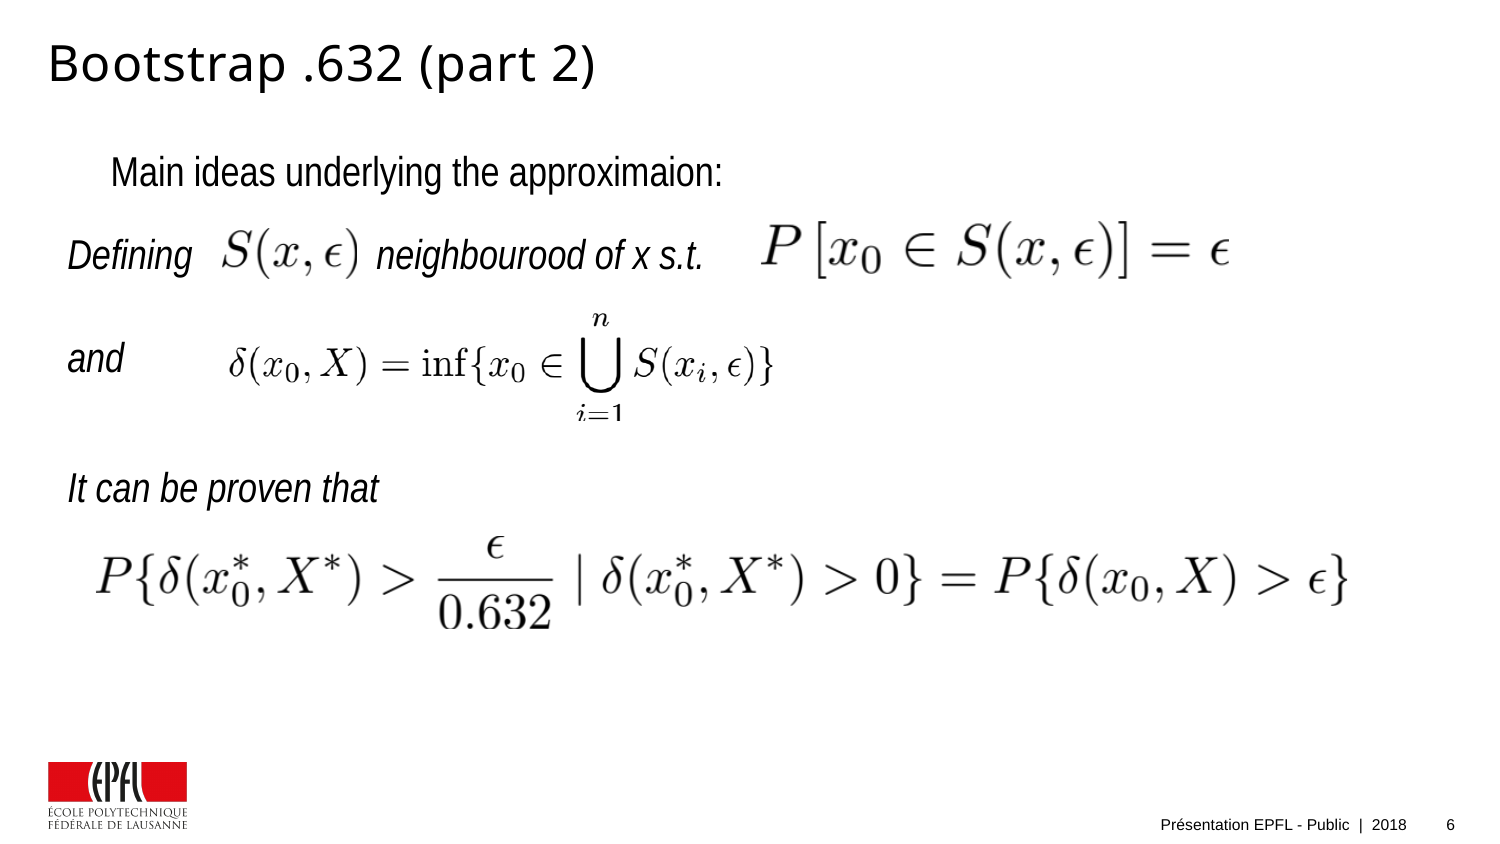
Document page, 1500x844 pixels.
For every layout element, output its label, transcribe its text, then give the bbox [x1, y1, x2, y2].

text_box and [67, 330, 149, 381]
picture [48, 762, 187, 829]
footer Présentation EPFL - Public | 2018 [233, 806, 1415, 842]
picture [228, 313, 773, 421]
picture [760, 219, 1230, 279]
picture [221, 227, 358, 279]
title Bootstrap .632 (part 2) [32, 24, 1467, 101]
text_box It can be proven that [67, 461, 495, 512]
text_box Defining [67, 227, 220, 278]
slide_number 6 [1415, 806, 1463, 842]
picture [95, 535, 1348, 629]
text_box neighbourood of x s.t. [376, 227, 755, 278]
text_box Main ideas underlying the approximaion: [95, 137, 773, 202]
